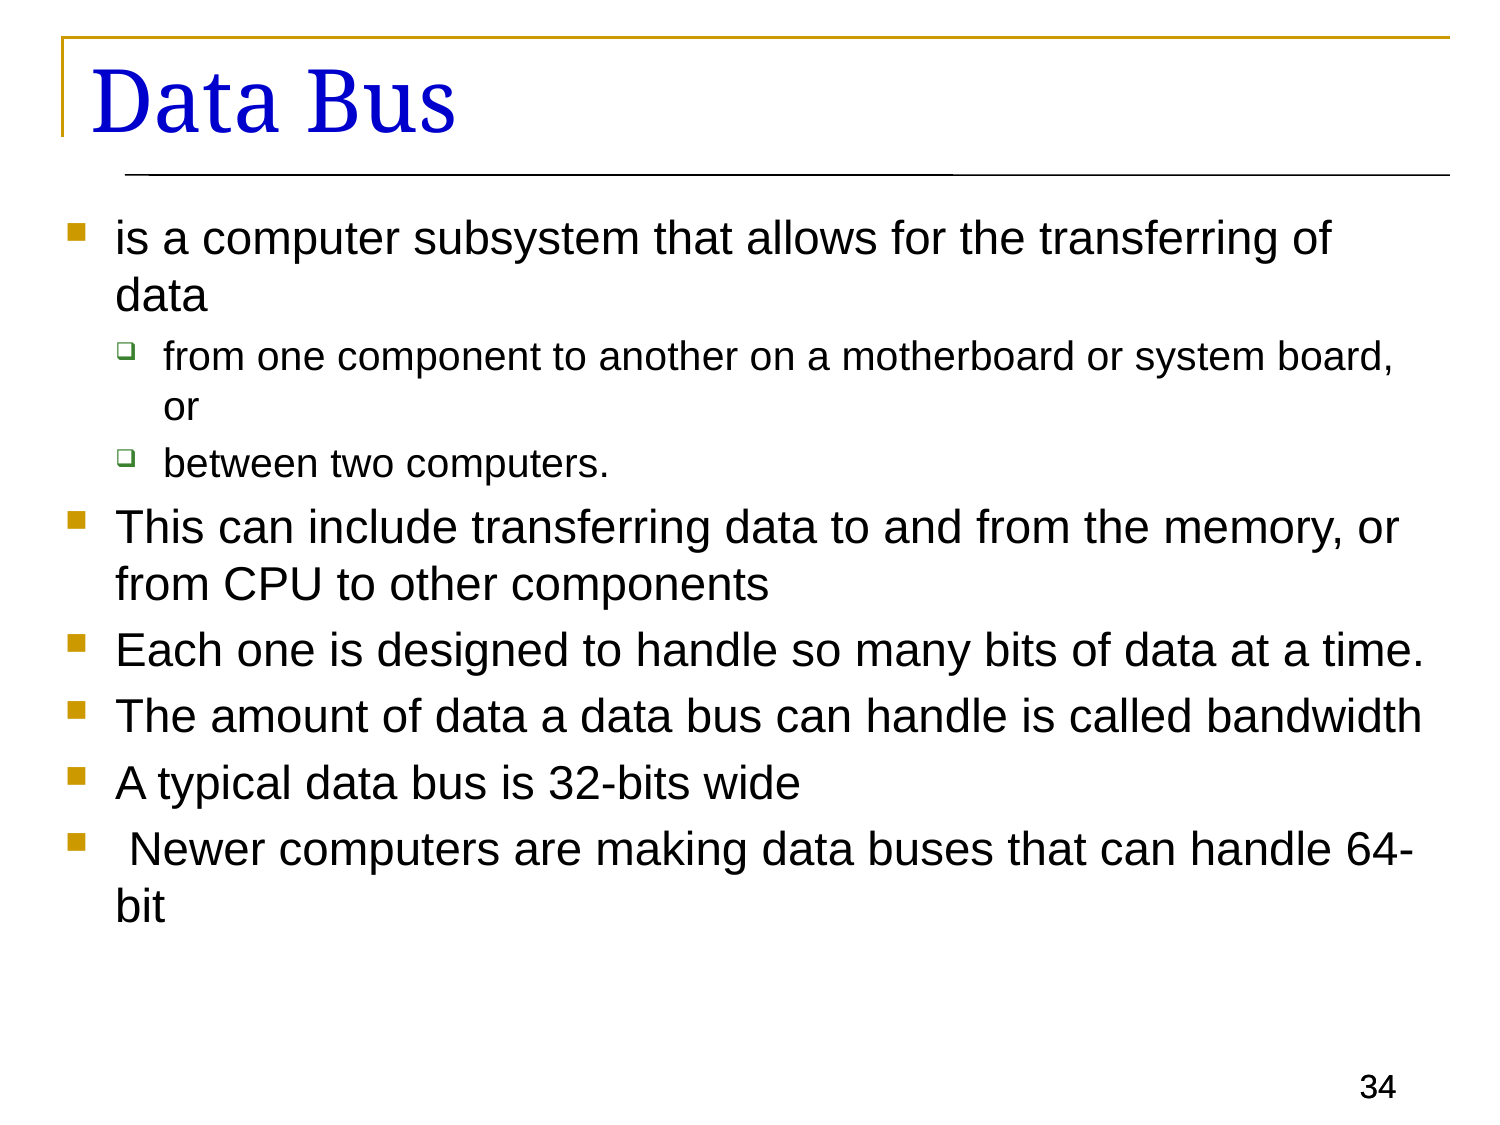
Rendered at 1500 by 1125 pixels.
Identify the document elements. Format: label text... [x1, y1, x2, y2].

list is a computer subsystem that allows for the transferring of data from one component to another on a motherboard or system board, or between two computers. This can include transferring data to and from the memory, or from CPU to other components Each one is designed to handle so many bits of data at a time. The amount of data a data bus can handle is called bandwidth A typical data bus is 32-bits wide Newer computers are making data buses that can handle 64-bit [49, 199, 1451, 1063]
title Data Bus [74, 37, 1251, 188]
text_box 34 [1312, 1038, 1412, 1113]
